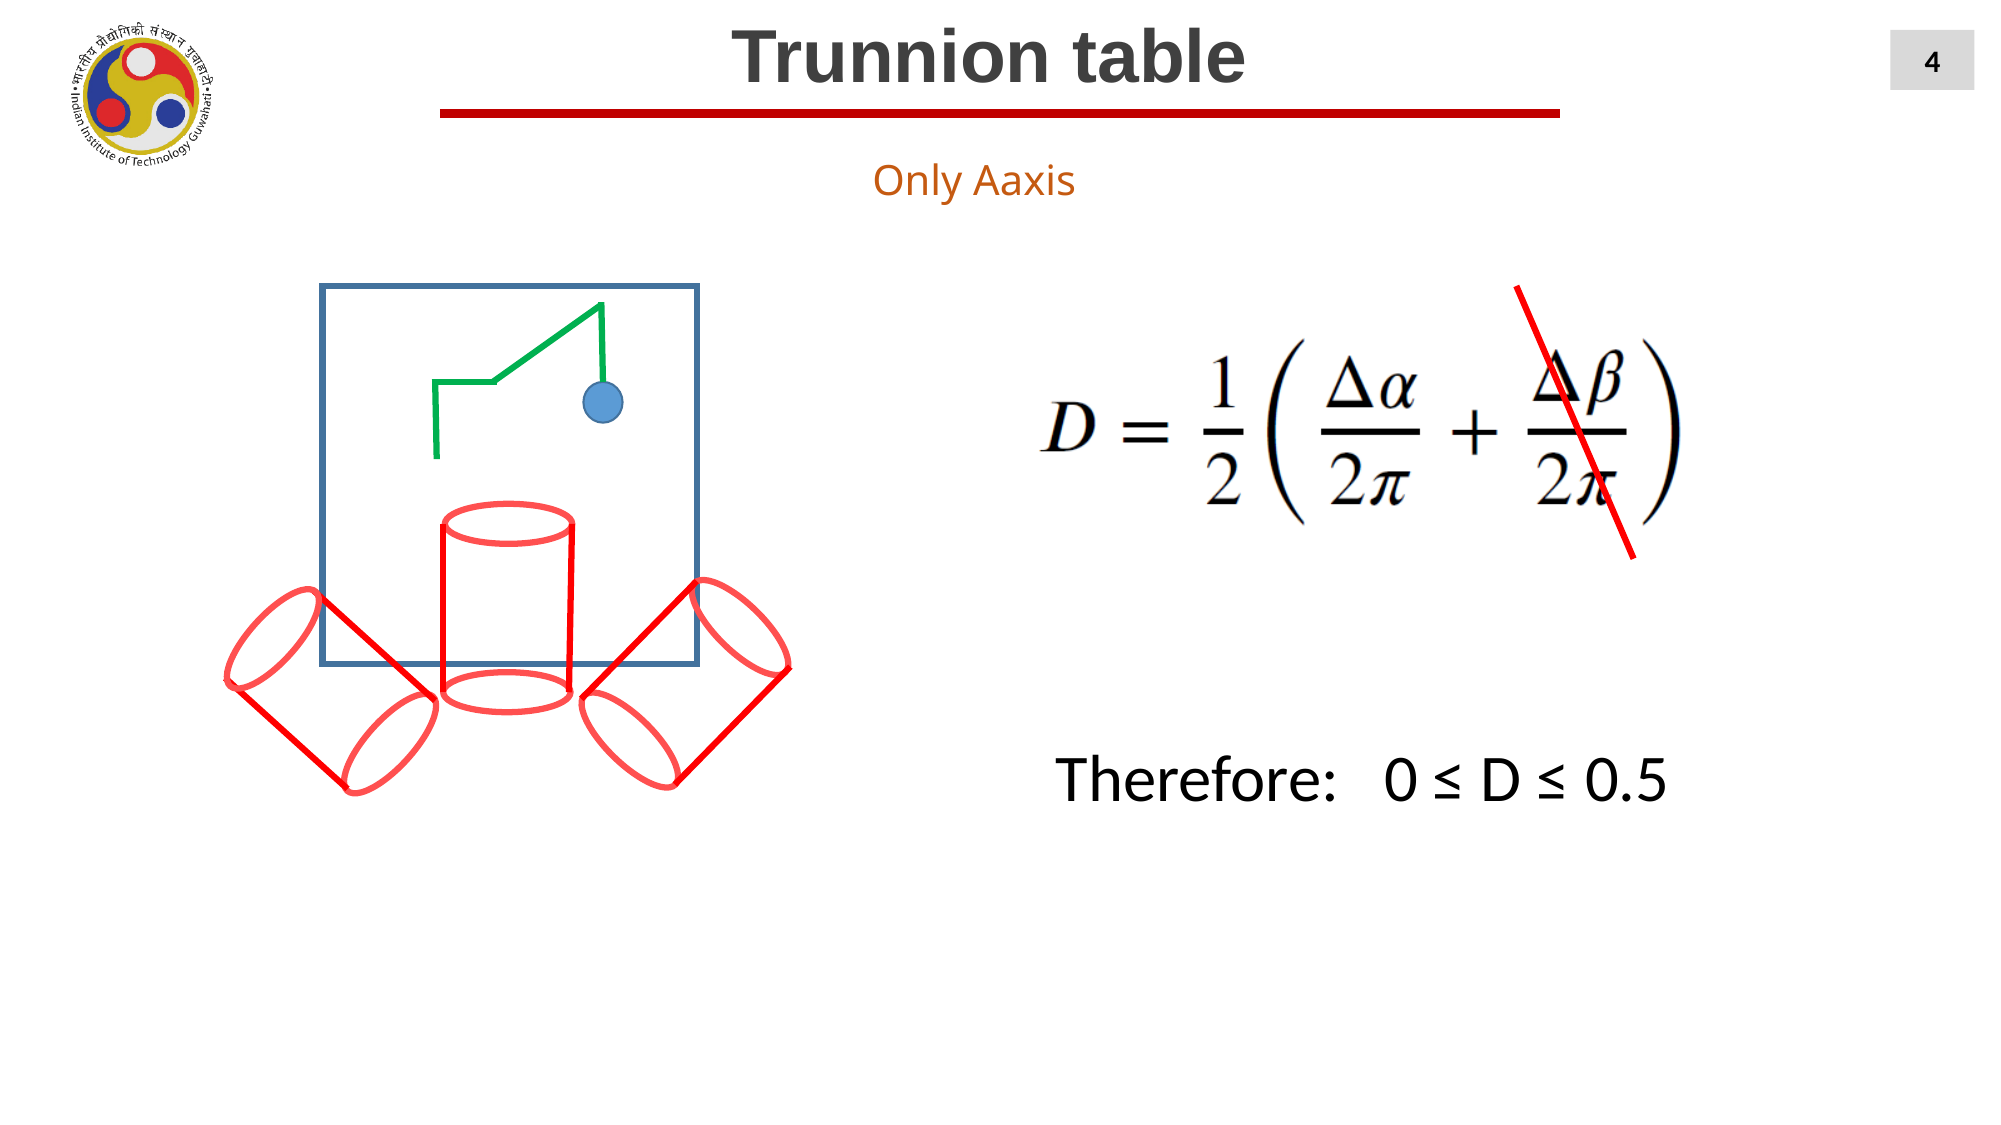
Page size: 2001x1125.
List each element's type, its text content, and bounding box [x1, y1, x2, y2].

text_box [568, 523, 572, 693]
text_box Therefore: 0 ≤ D ≤ 0.5 [1040, 726, 2000, 822]
text_box Only Aaxis [857, 146, 1091, 212]
text_box [322, 285, 698, 665]
text_box [346, 700, 438, 795]
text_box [225, 678, 348, 789]
text_box Trunnion table [716, 0, 1284, 105]
picture [1634, 308, 1693, 547]
text_box [580, 696, 676, 789]
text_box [1516, 285, 1634, 559]
text_box [442, 671, 572, 714]
picture [71, 22, 213, 166]
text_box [577, 584, 701, 696]
picture [1022, 308, 1516, 547]
text_box [582, 381, 624, 424]
text_box [225, 588, 314, 678]
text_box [492, 304, 602, 382]
text_box [443, 502, 574, 545]
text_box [312, 589, 436, 701]
slide_number 4 [1890, 29, 1975, 90]
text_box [671, 670, 794, 782]
text_box [697, 578, 790, 670]
